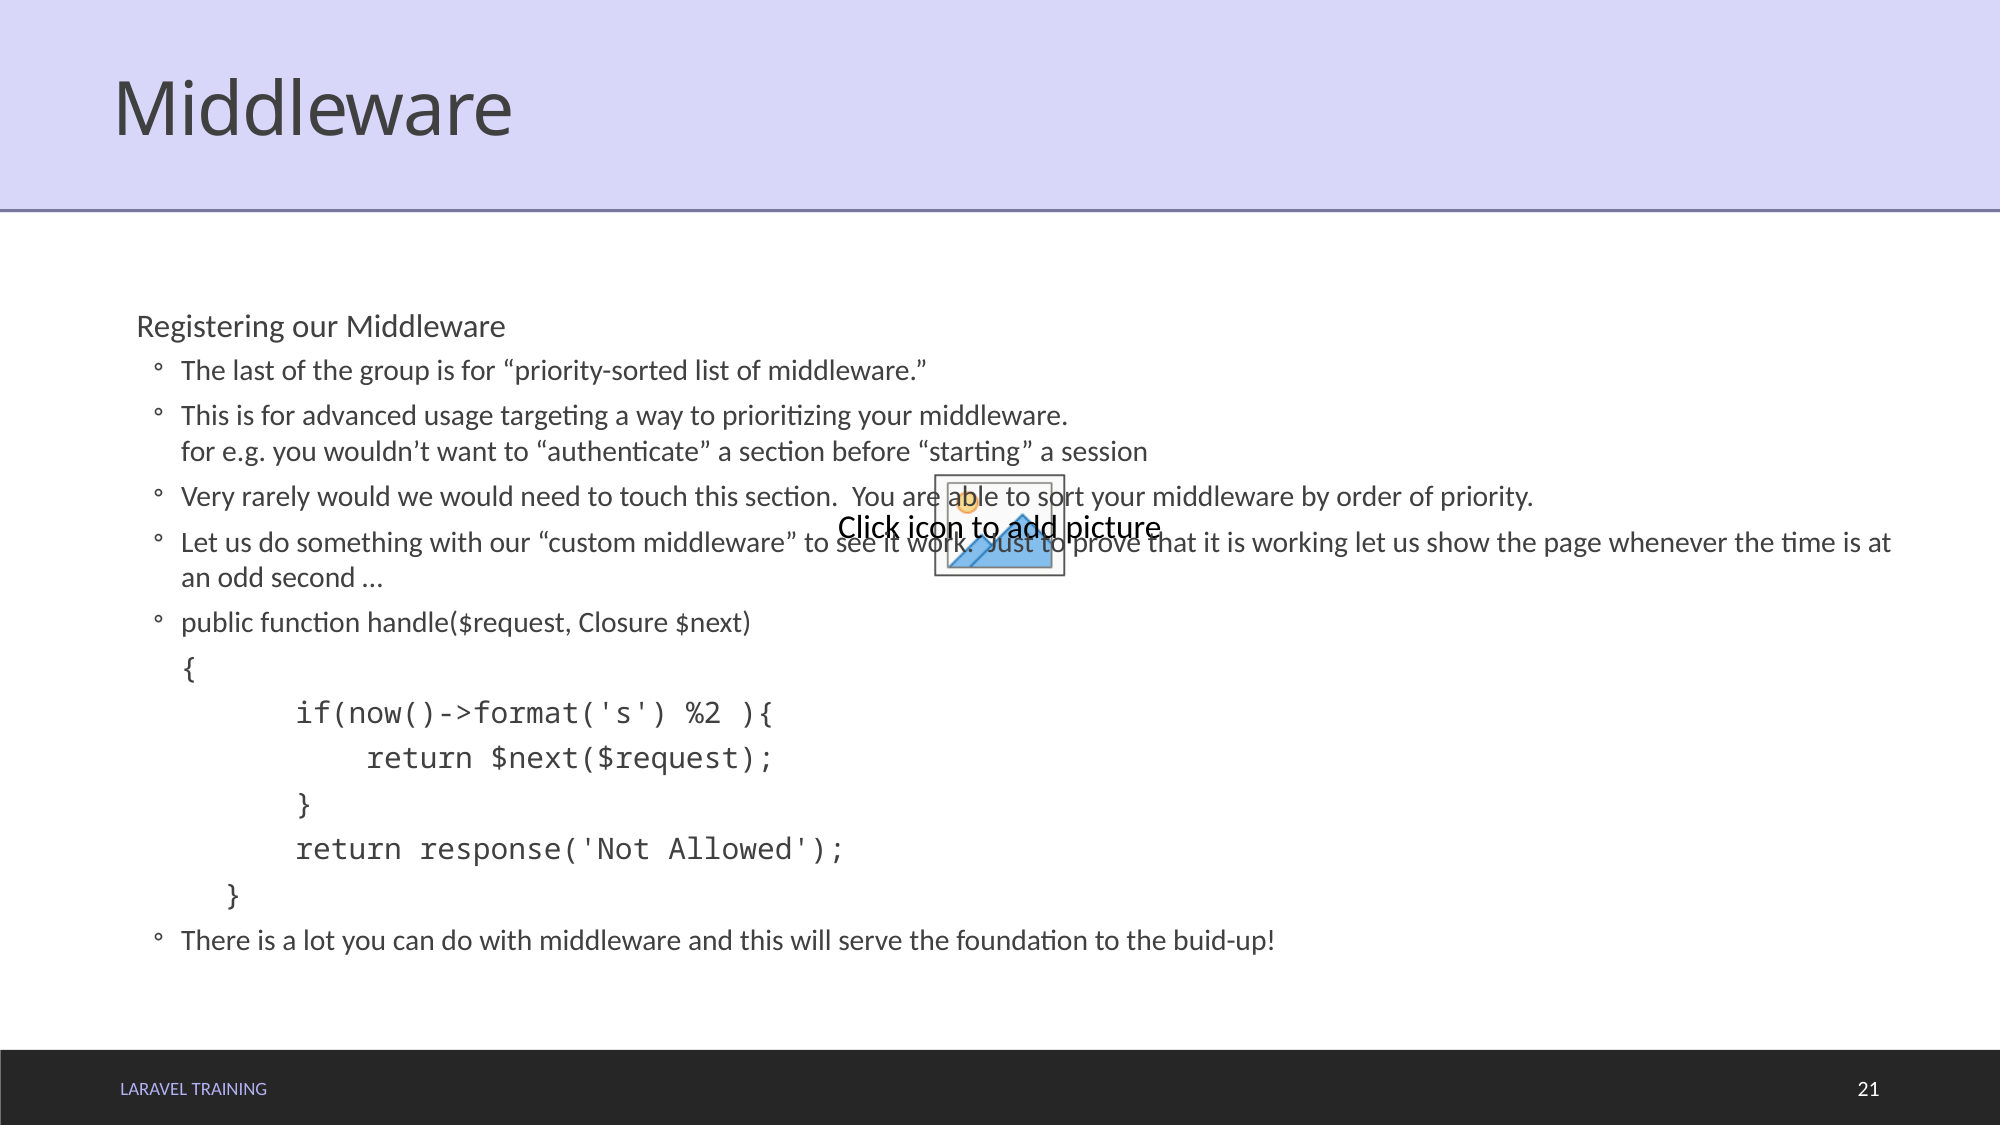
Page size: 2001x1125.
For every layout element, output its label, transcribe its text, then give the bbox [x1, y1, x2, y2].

slide_number 21 [1793, 1062, 1895, 1118]
picture [0, 0, 2000, 1052]
footer LARAVEL TRAINING [105, 1062, 1224, 1118]
